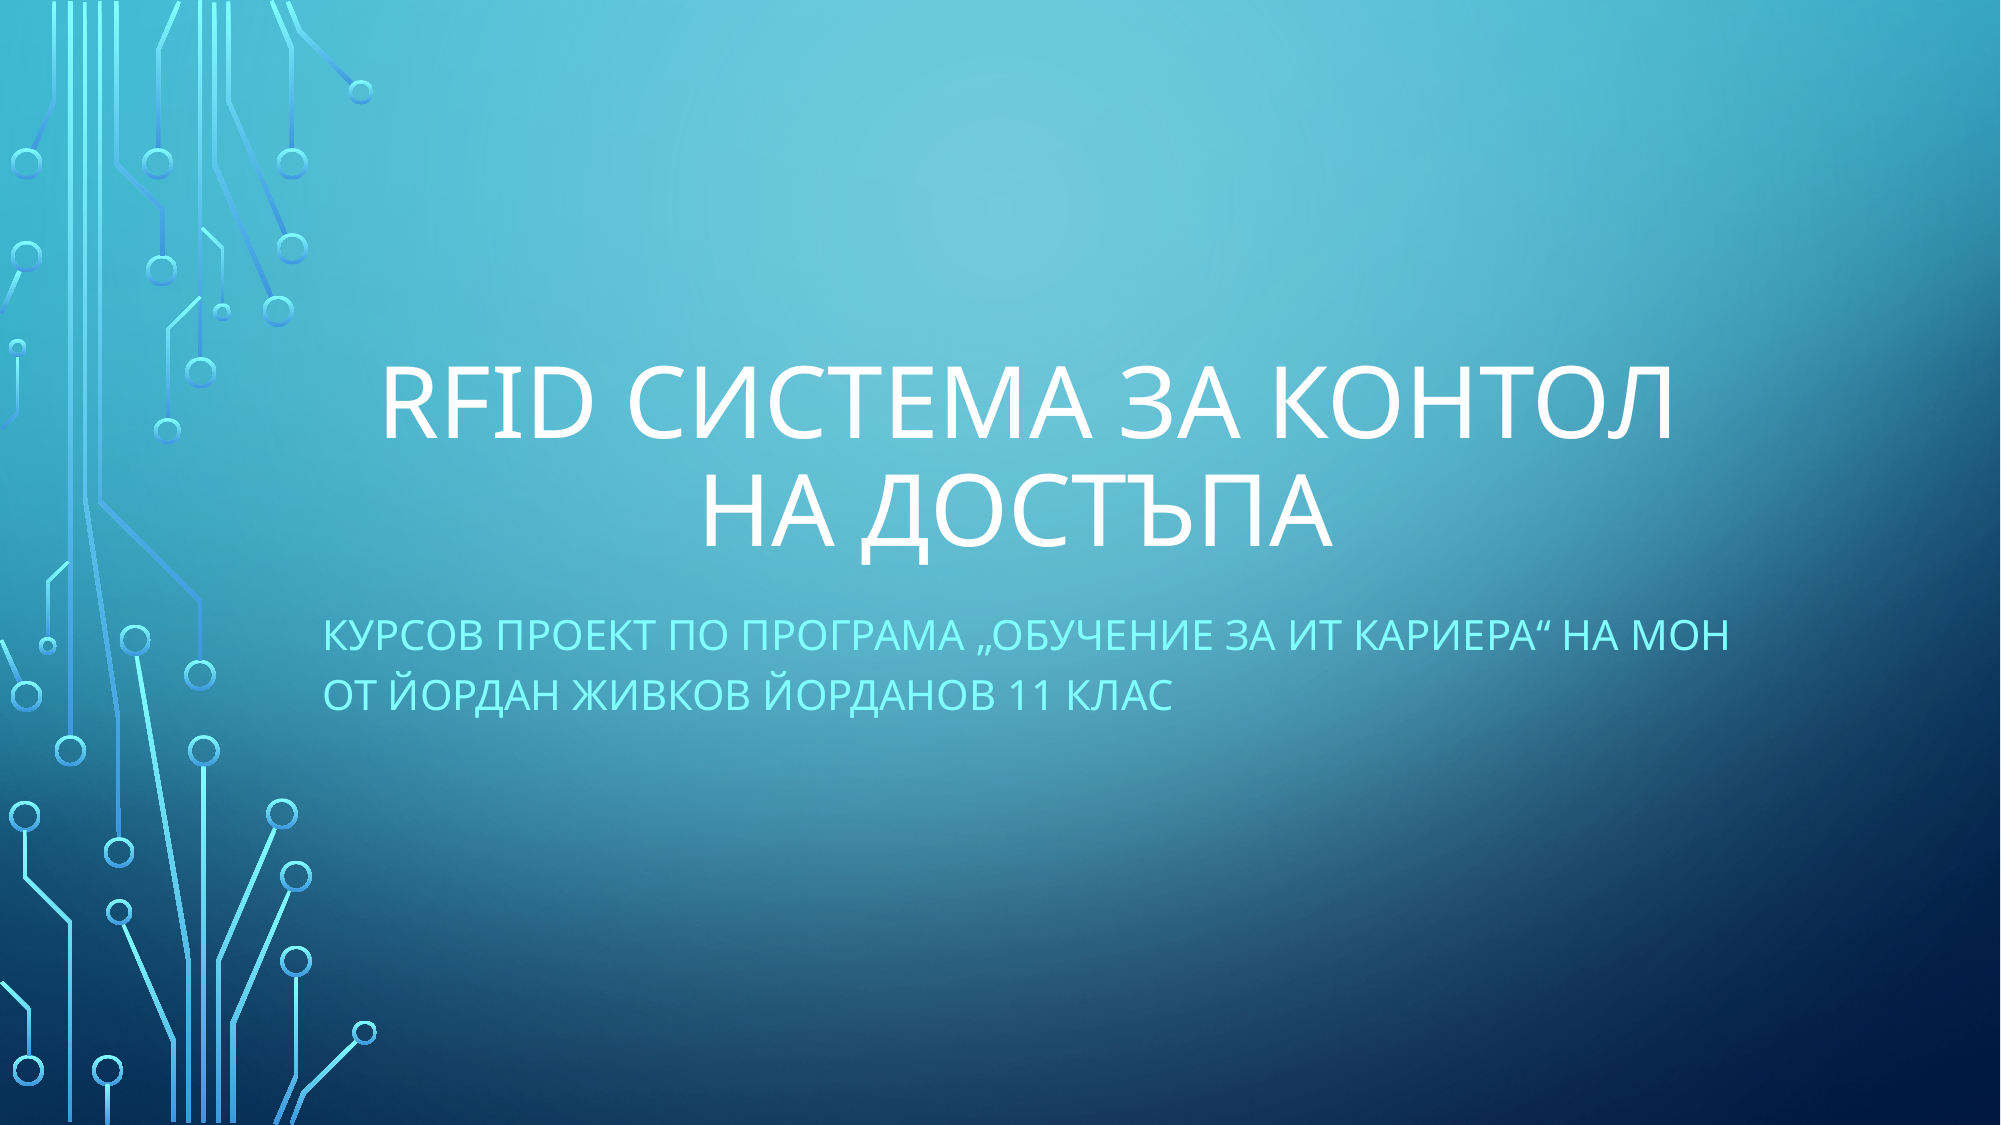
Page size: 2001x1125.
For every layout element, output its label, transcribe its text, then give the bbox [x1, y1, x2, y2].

subtitle КУРСОВ ПРОЕКТ ПО ПРОГРАМА „ОБУЧЕНИЕ ЗА ИТ КАРИЕРА“ НА МОН ОТ ЙОРДАН ЖИВКОВ ЙОРДАНОВ 11 КЛАС [307, 590, 1750, 863]
title Rfid Система за контол на достъпа [307, 184, 1750, 576]
